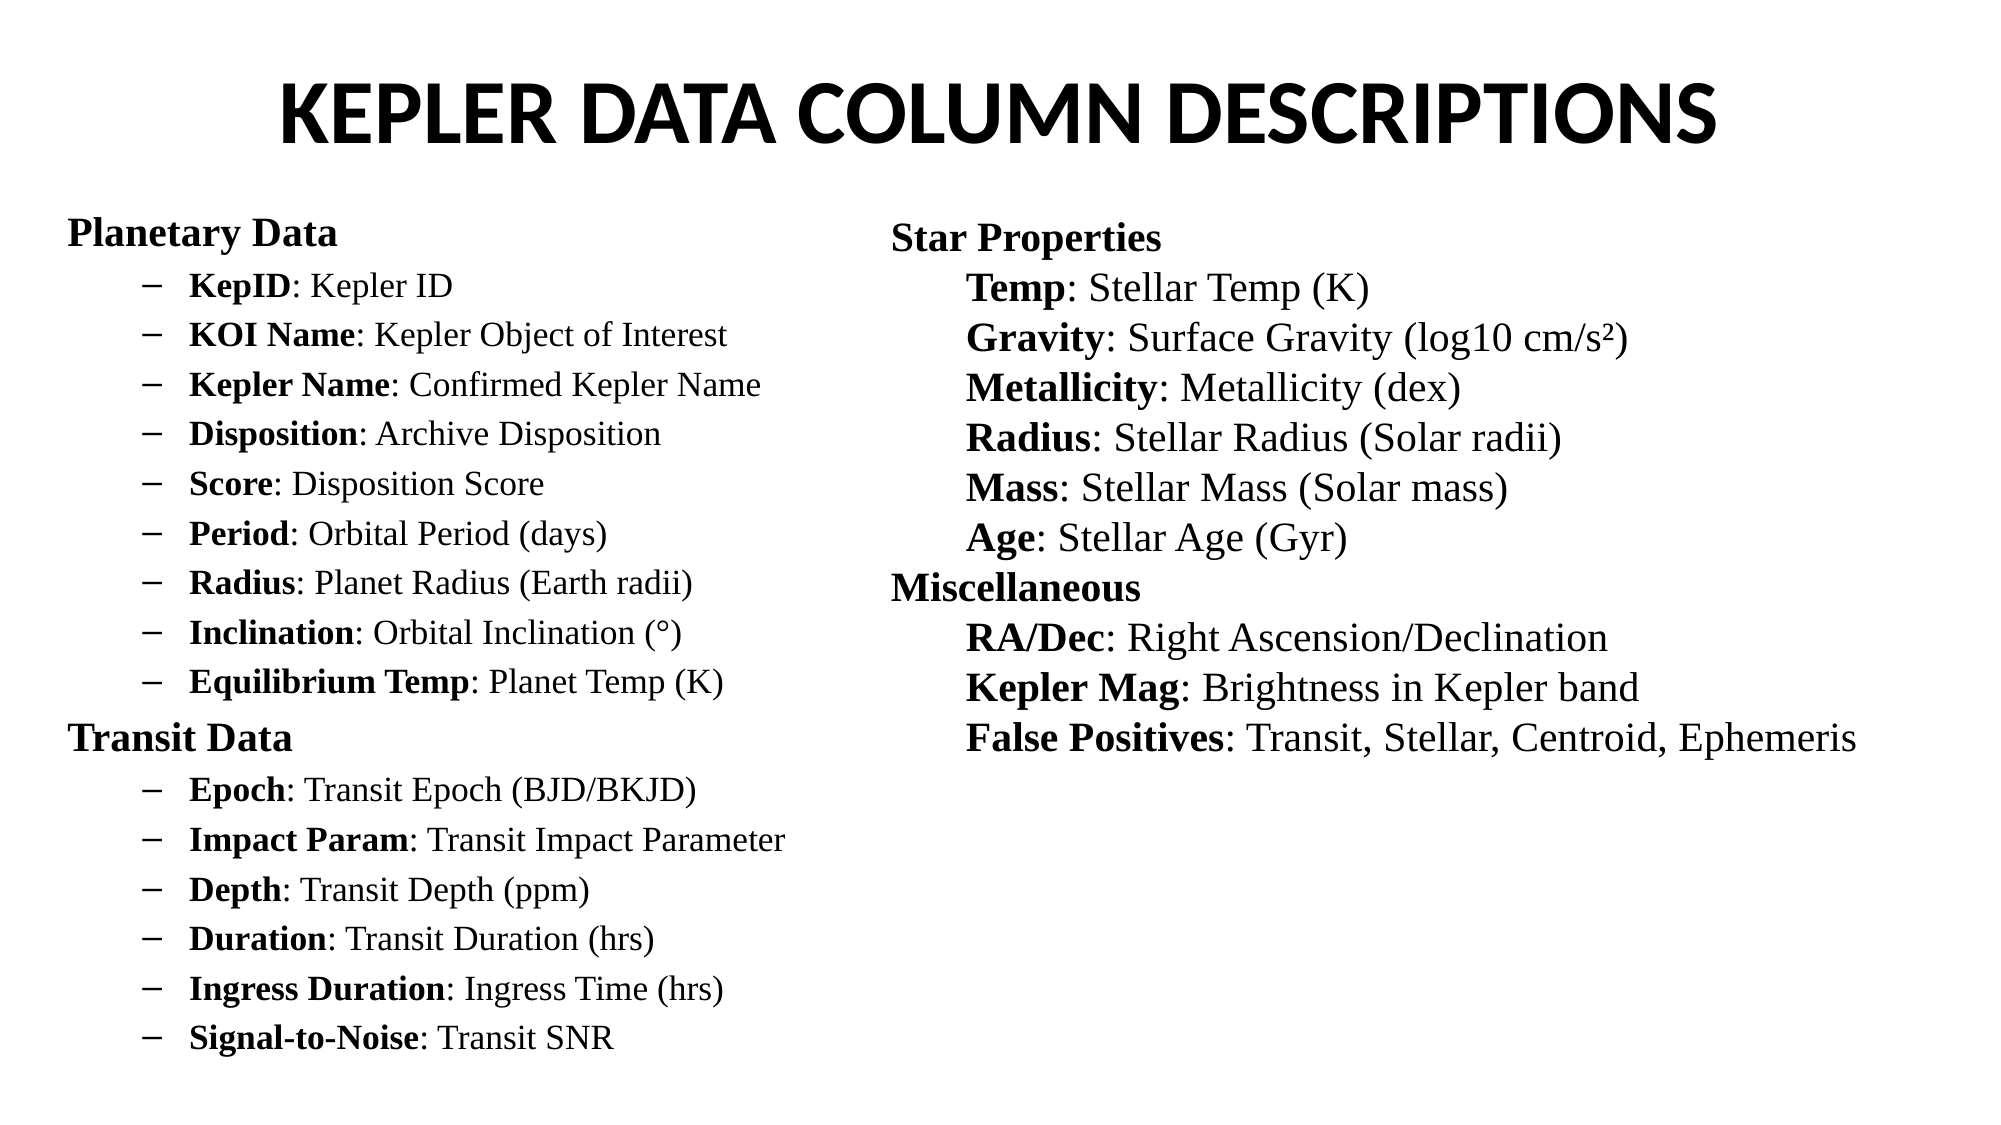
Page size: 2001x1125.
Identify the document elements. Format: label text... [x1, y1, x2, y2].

list Planetary Data KepID: Kepler ID KOI Name: Kepler Object of Interest Kepler Name: Confirmed Kepler Name Disposition: Archive Disposition Score: Disposition Score Period: Orbital Period (days) Radius: Planet Radius (Earth radii) Inclination: Orbital Inclination (°) Equilibrium Temp: Planet Temp (K) Transit Data Epoch: Transit Epoch (BJD/BKJD) Impact Param: Transit Impact Parameter Depth: Transit Depth (ppm) Duration: Transit Duration (hrs) Ingress Duration: Ingress Time (hrs) Signal-to-Noise: Transit SNR [52, 196, 853, 1113]
title KEPLER DATA COLUMN DESCRIPTIONS [99, 13, 1900, 201]
text_box Star Properties Temp: Stellar Temp (K) Gravity: Surface Gravity (log10 cm/s²) Metallicity: Metallicity (dex) Radius: Stellar Radius (Solar radii) Mass: Stellar Mass (Solar mass) Age: Stellar Age (Gyr) Miscellaneous RA/Dec: Right Ascension/Declination Kepler Mag: Brightness in Kepler band False Positives: Transit, Stellar, Centroid, Ephemeris [876, 202, 1877, 818]
